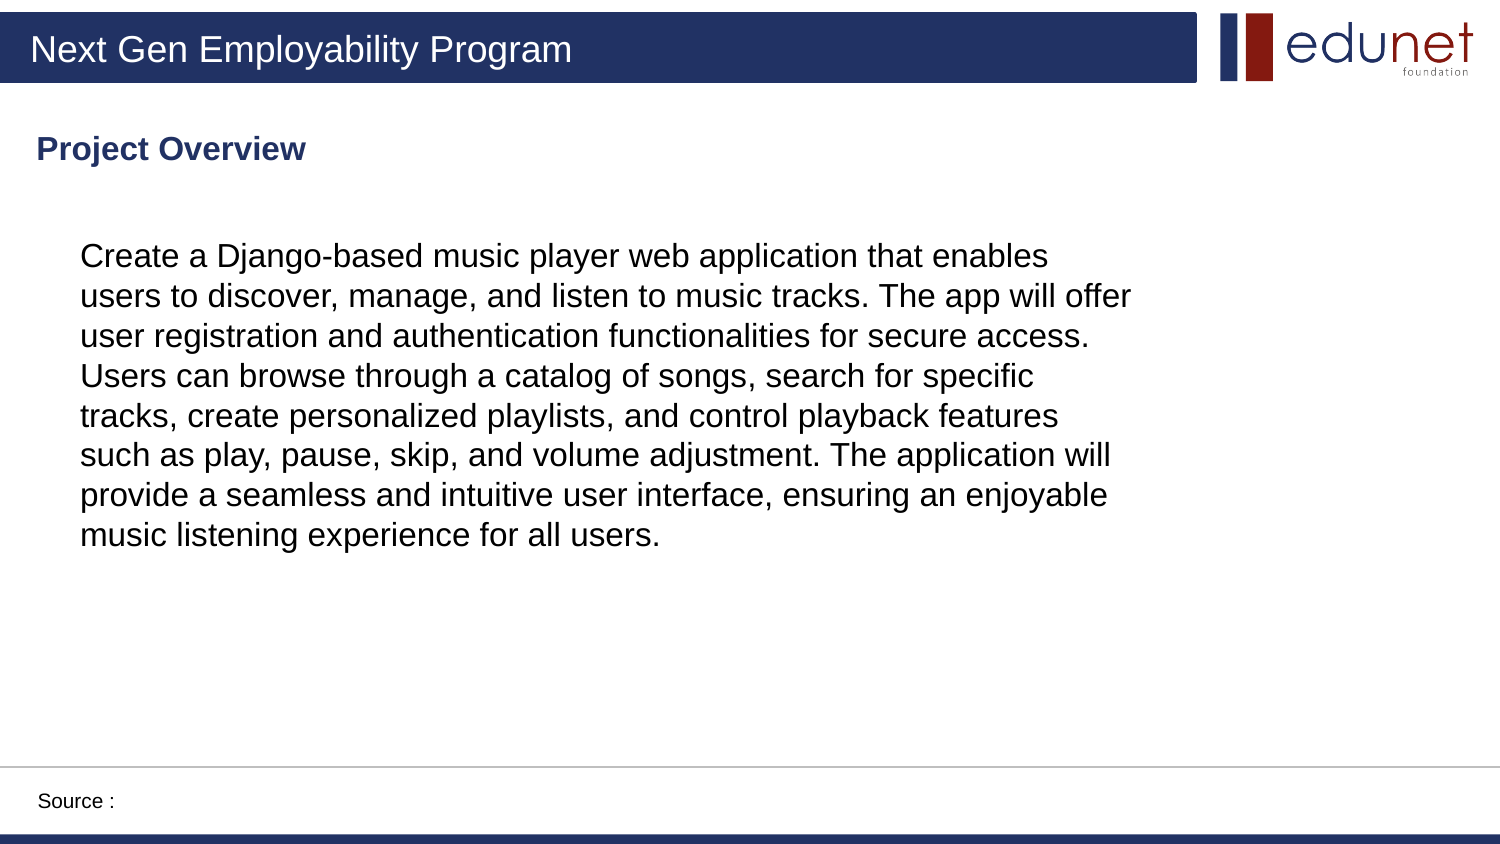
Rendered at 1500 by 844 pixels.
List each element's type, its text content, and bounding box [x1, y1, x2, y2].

text_box Source : [22, 776, 139, 826]
title Project Overview [21, 111, 504, 165]
text_box Create a Django-based music player web application that enables users to discover, manage, and listen to music tracks. The app will offer user registration and authentication functionalities for secure access. Users can browse through a catalog of songs, search for specific tracks, create personalized playlists, and control playback features such as play, pause, skip, and volume adjustment. The application will provide a seamless and intuitive user interface, ensuring an enjoyable music listening experience for all users. [65, 226, 1155, 561]
picture [1279, 14, 1482, 83]
